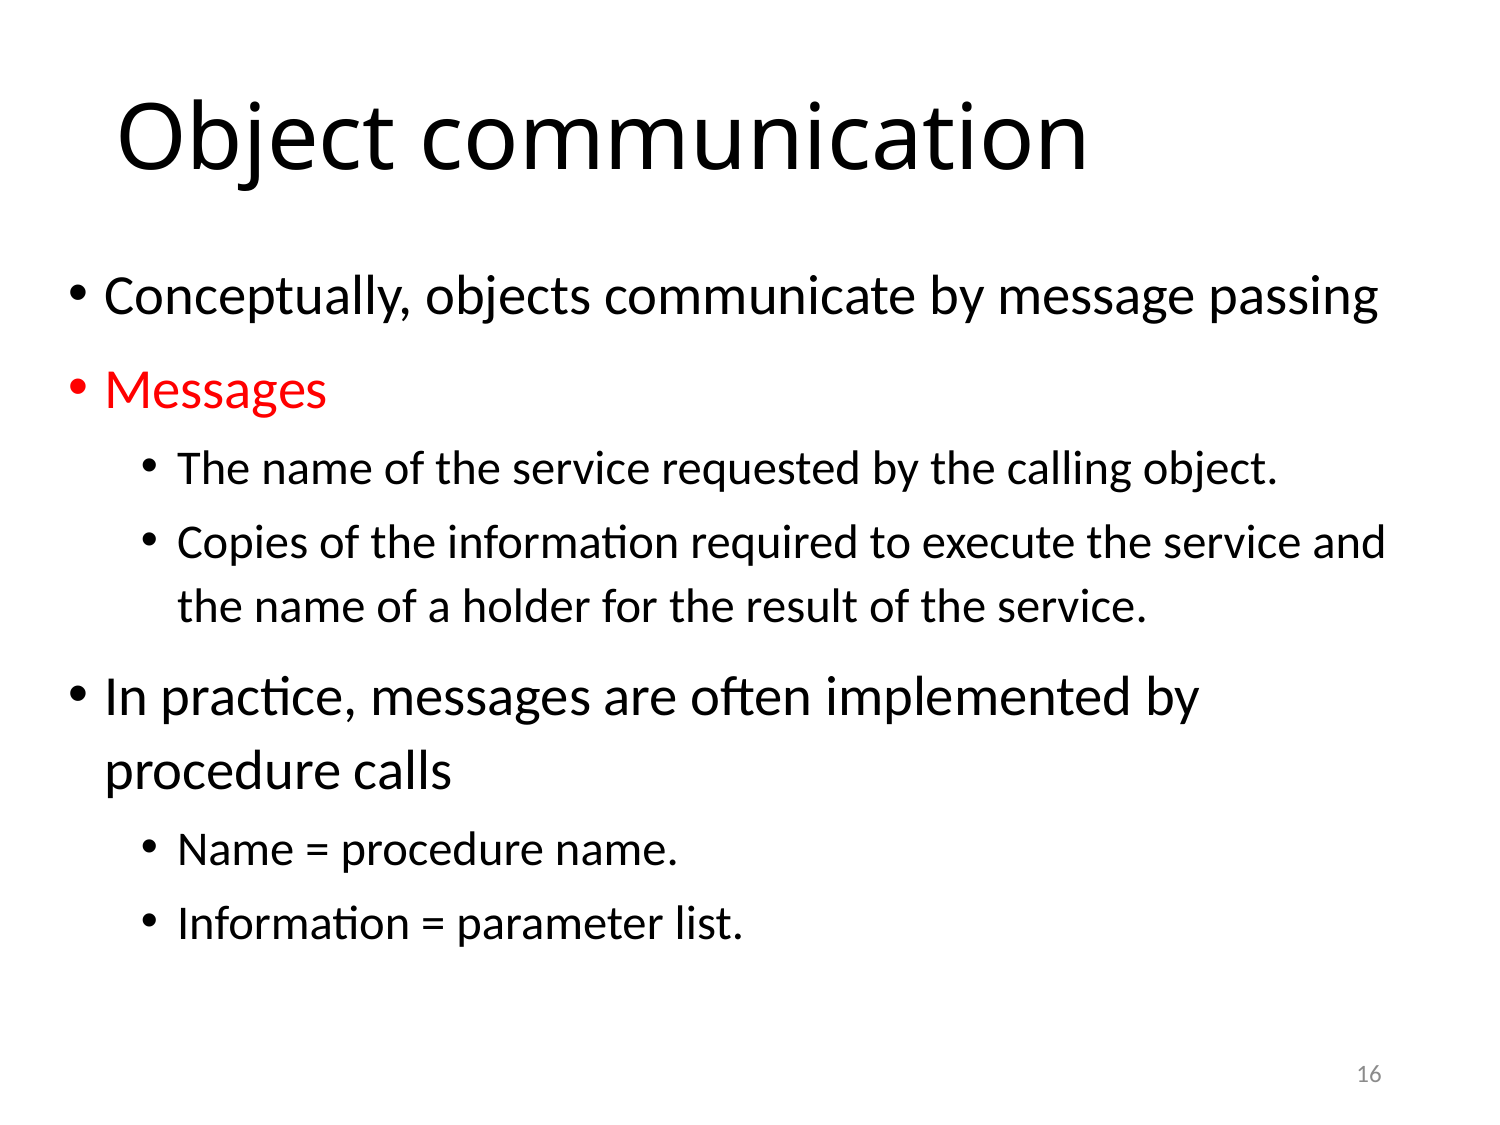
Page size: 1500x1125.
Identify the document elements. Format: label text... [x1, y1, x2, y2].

title Object communication [100, 30, 1395, 243]
slide_number 16 [1059, 1042, 1397, 1103]
list Conceptually, objects communicate by message passing Messages The name of the service requested by the calling object. Copies of the information required to execute the service and the name of a holder for the result of the service. In practice, messages are often implemented by procedure calls Name = procedure name. Information = parameter list. [53, 243, 1447, 958]
